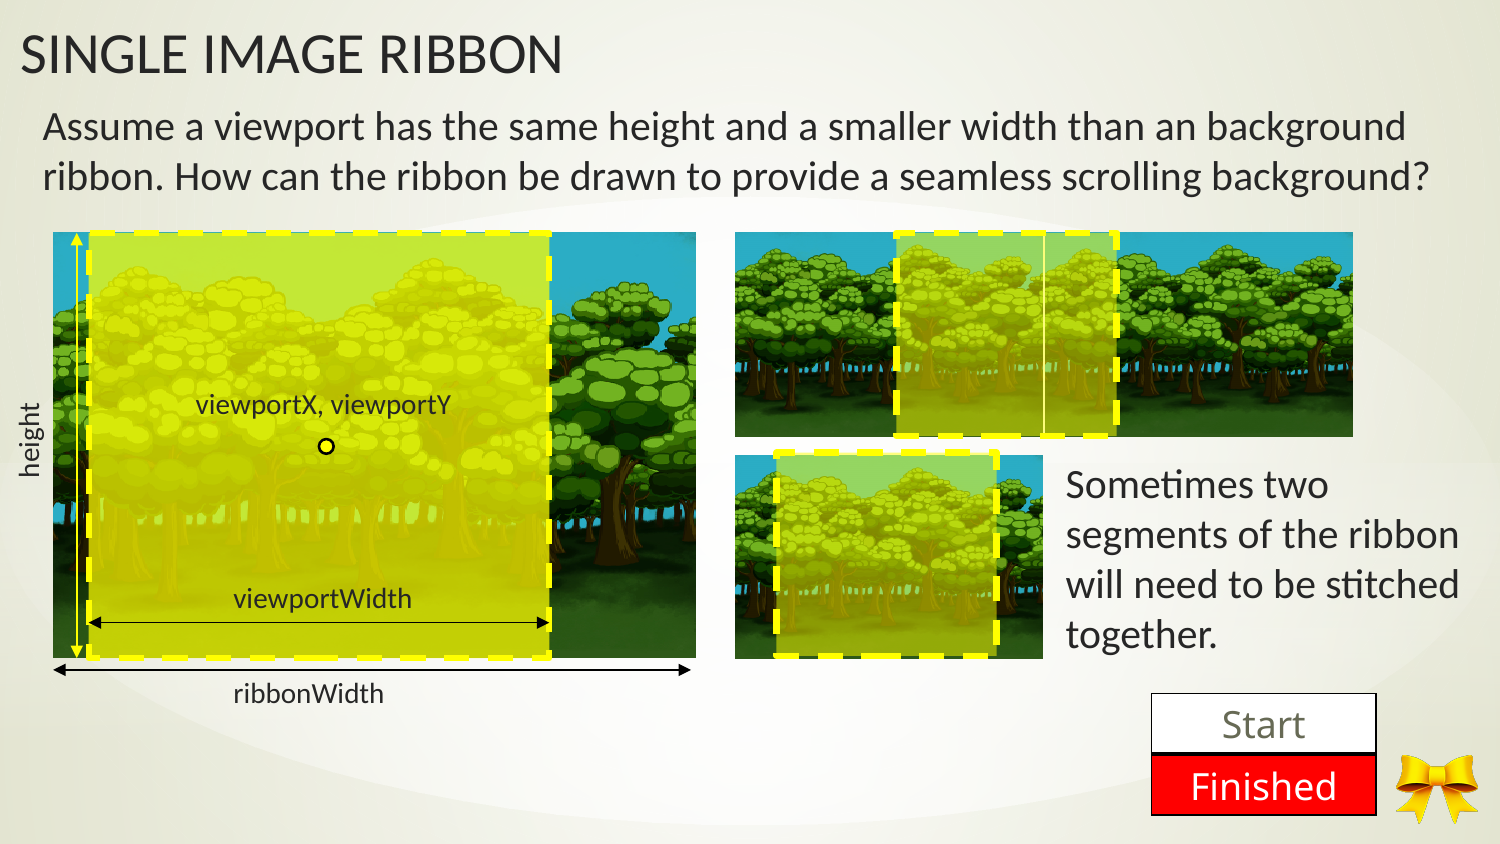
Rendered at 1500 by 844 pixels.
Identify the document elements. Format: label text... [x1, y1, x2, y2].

text_box Finished [1151, 755, 1377, 815]
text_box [2, 232, 696, 718]
text_box Assume a viewport has the same height and a smaller width than an background ribbon. How can the ribbon be drawn to provide a seamless scrolling background? [27, 91, 1459, 206]
picture [1396, 755, 1478, 824]
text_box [735, 452, 1043, 660]
text_box Start [1151, 693, 1377, 754]
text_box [735, 232, 1353, 437]
text_box Sometimes two segments of the ribbon will need to be stitched together. [1050, 449, 1491, 665]
